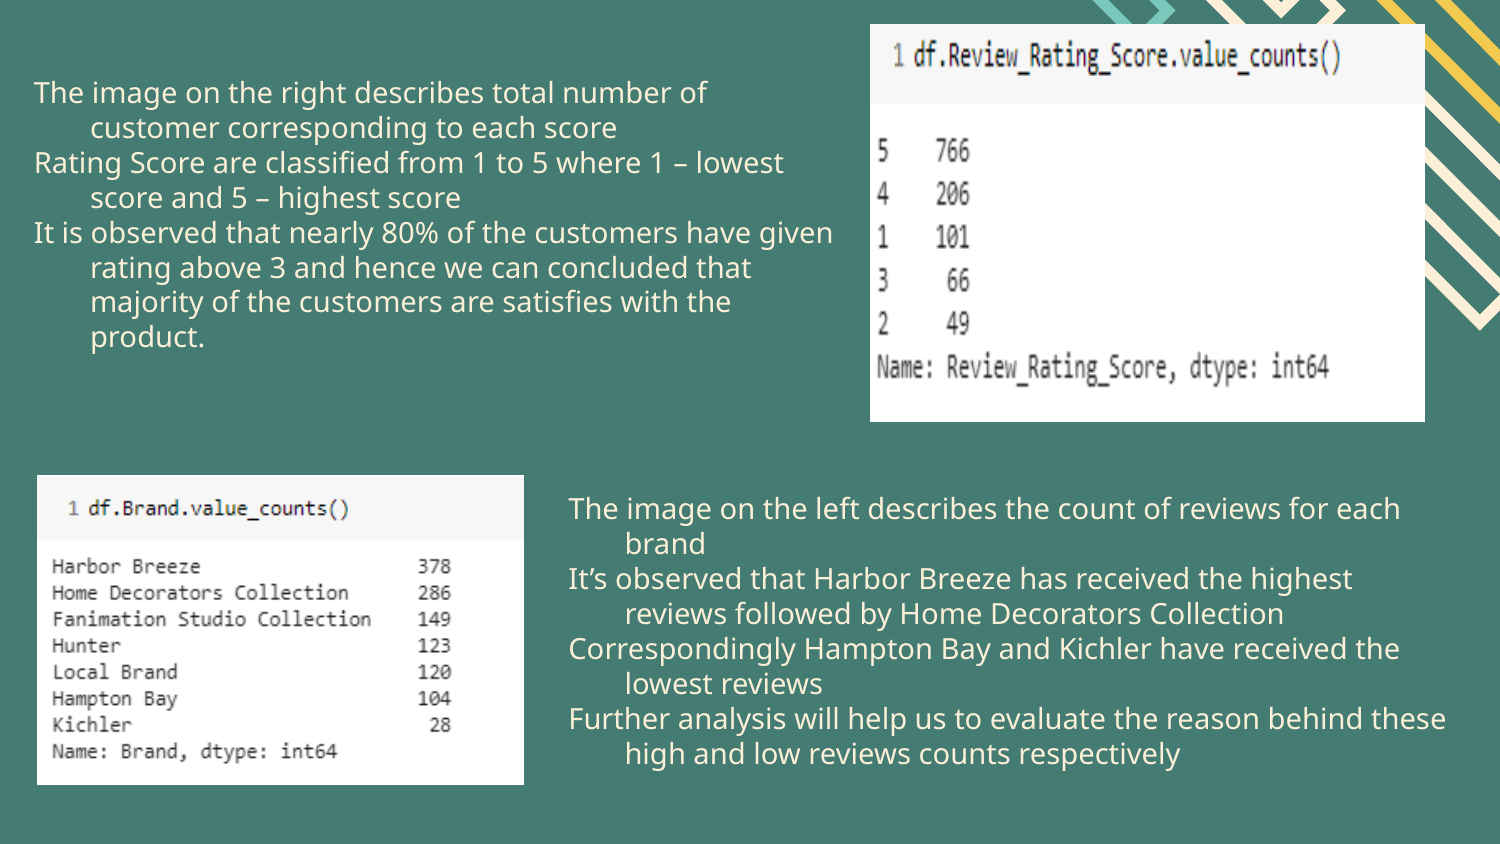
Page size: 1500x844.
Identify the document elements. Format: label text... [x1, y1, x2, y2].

picture [870, 24, 1425, 422]
picture [36, 475, 524, 785]
text_box The image on the left describes the count of reviews for each brand It’s observed that Harbor Breeze has received the highest reviews followed by Home Decorators Collection Correspondingly Hampton Bay and Kichler have received the lowest reviews Further analysis will help us to evaluate the reason behind these high and low reviews counts respectively [534, 475, 1463, 820]
subtitle The image on the right describes total number of customer corresponding to each score Rating Score are classified from 1 to 5 where 1 – lowest score and 5 – highest score It is observed that nearly 80% of the customers have given rating above 3 and hence we can concluded that majority of the customers are satisfies with the product. [0, 59, 857, 400]
